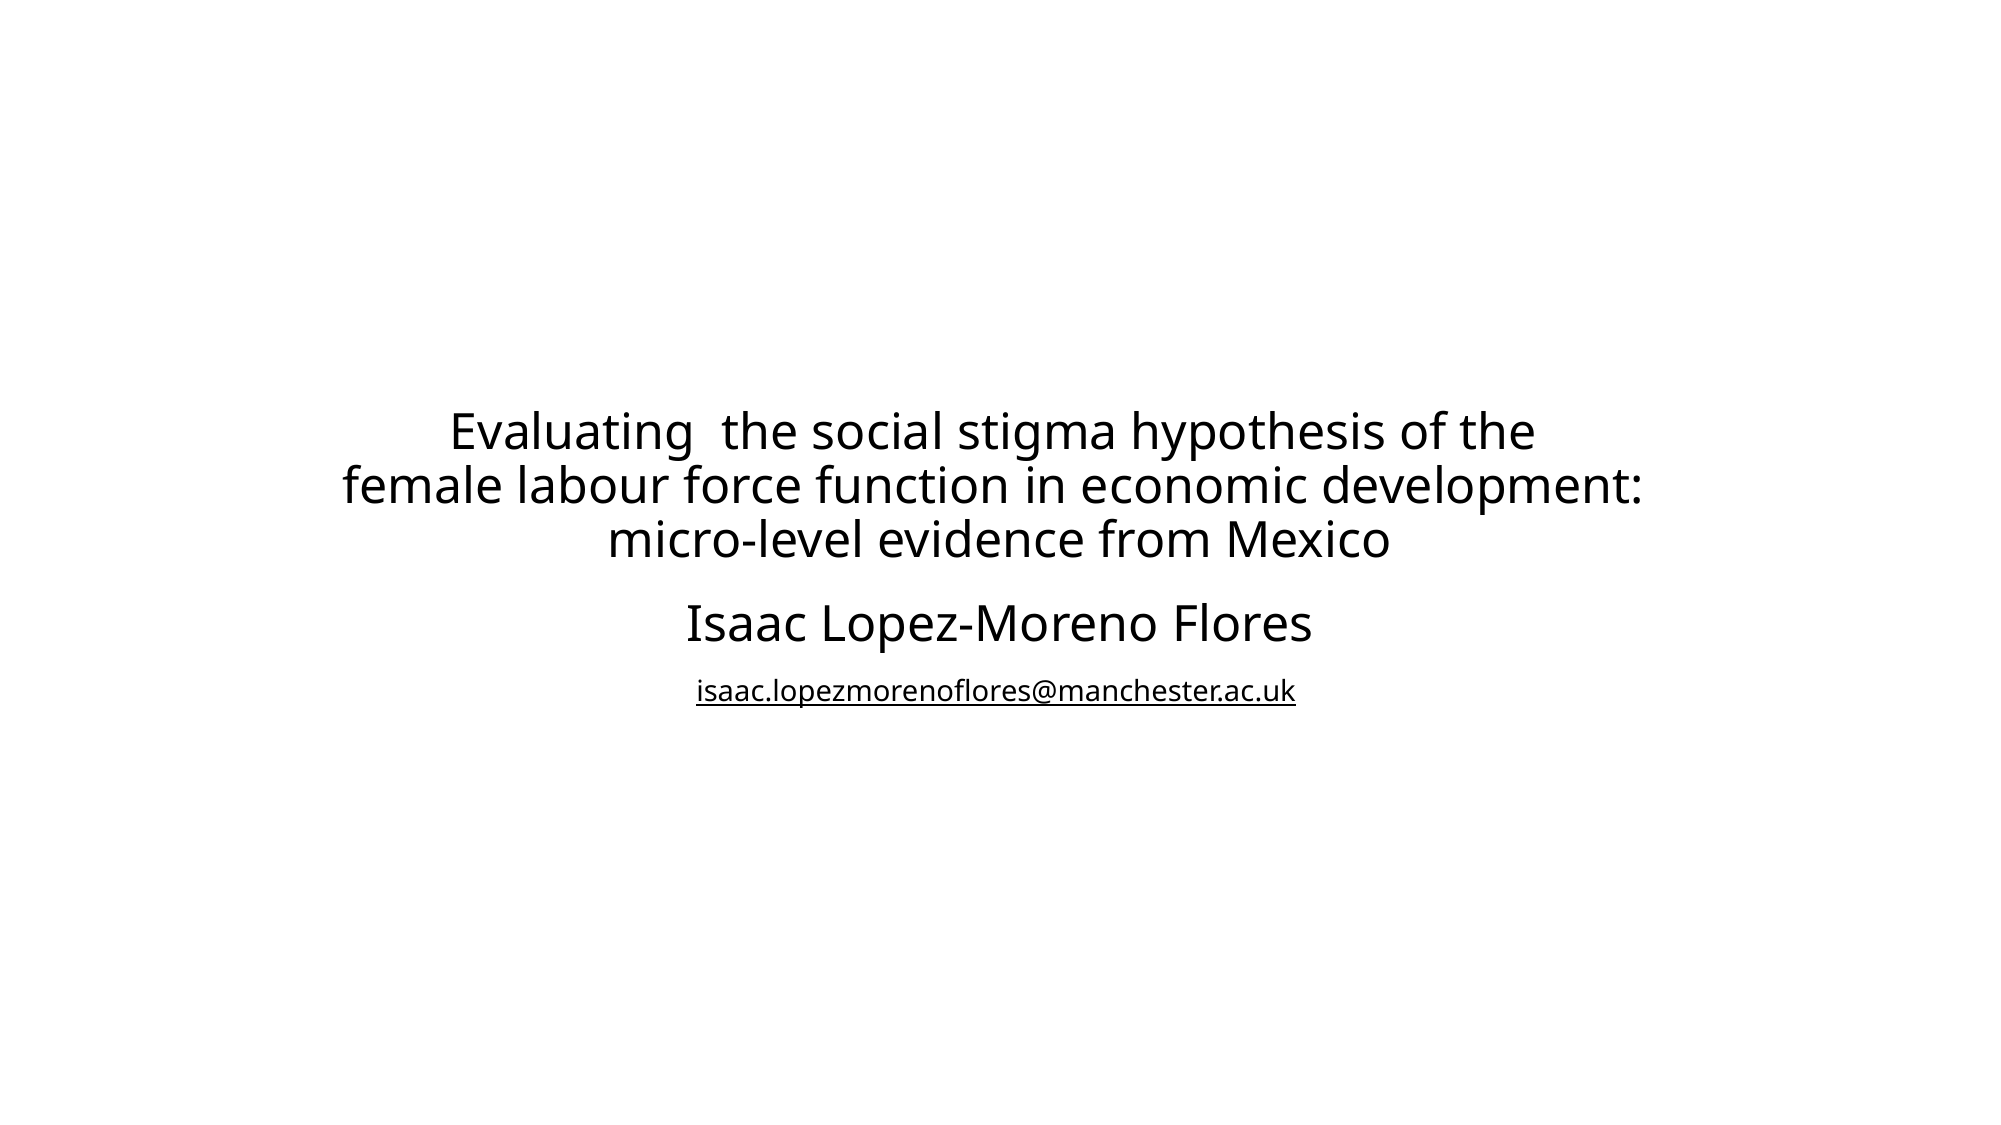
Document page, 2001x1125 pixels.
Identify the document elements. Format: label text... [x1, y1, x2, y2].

subtitle Isaac Lopez-Moreno Flores isaac.lopezmorenoflores@manchester.ac.uk [249, 590, 1750, 863]
title Evaluating the social stigma hypothesis of the female labour force function in economic development: micro-level evidence from Mexico [249, 184, 1750, 576]
